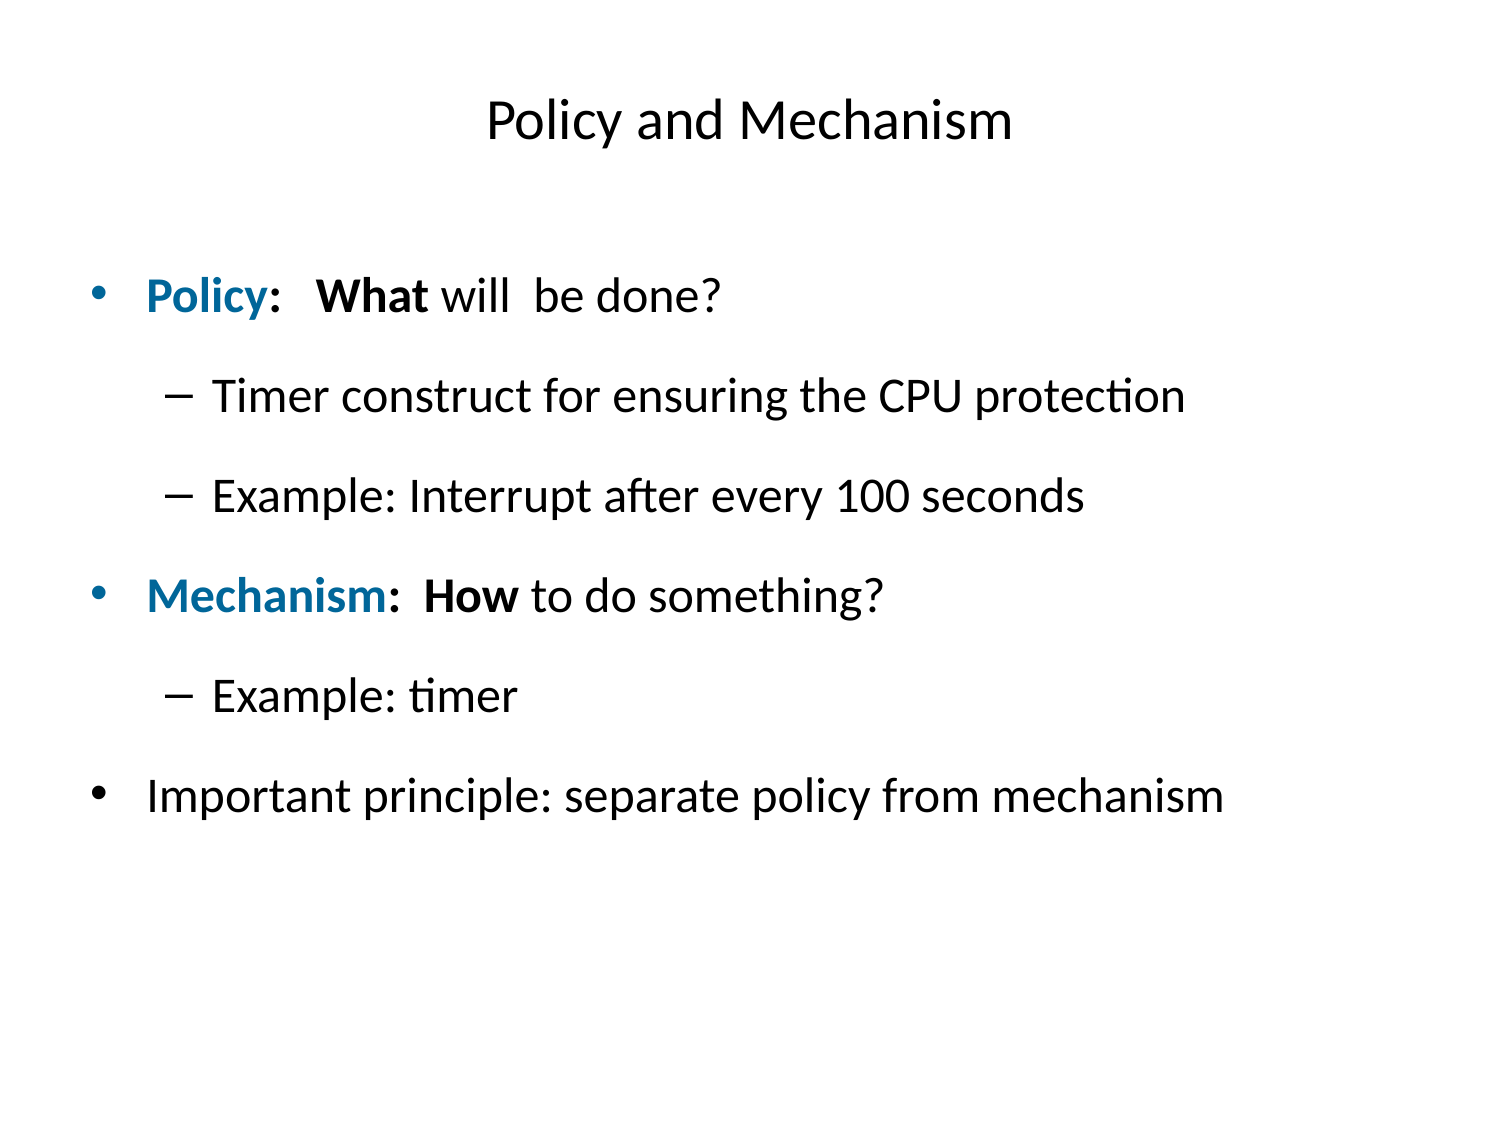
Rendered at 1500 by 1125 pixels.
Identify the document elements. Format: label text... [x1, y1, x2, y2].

list Policy: What will be done? Timer construct for ensuring the CPU protection Example: Interrupt after every 100 seconds Mechanism: How to do something? Example: timer Important principle: separate policy from mechanism [75, 224, 1425, 988]
title Policy and Mechanism [75, 45, 1425, 188]
